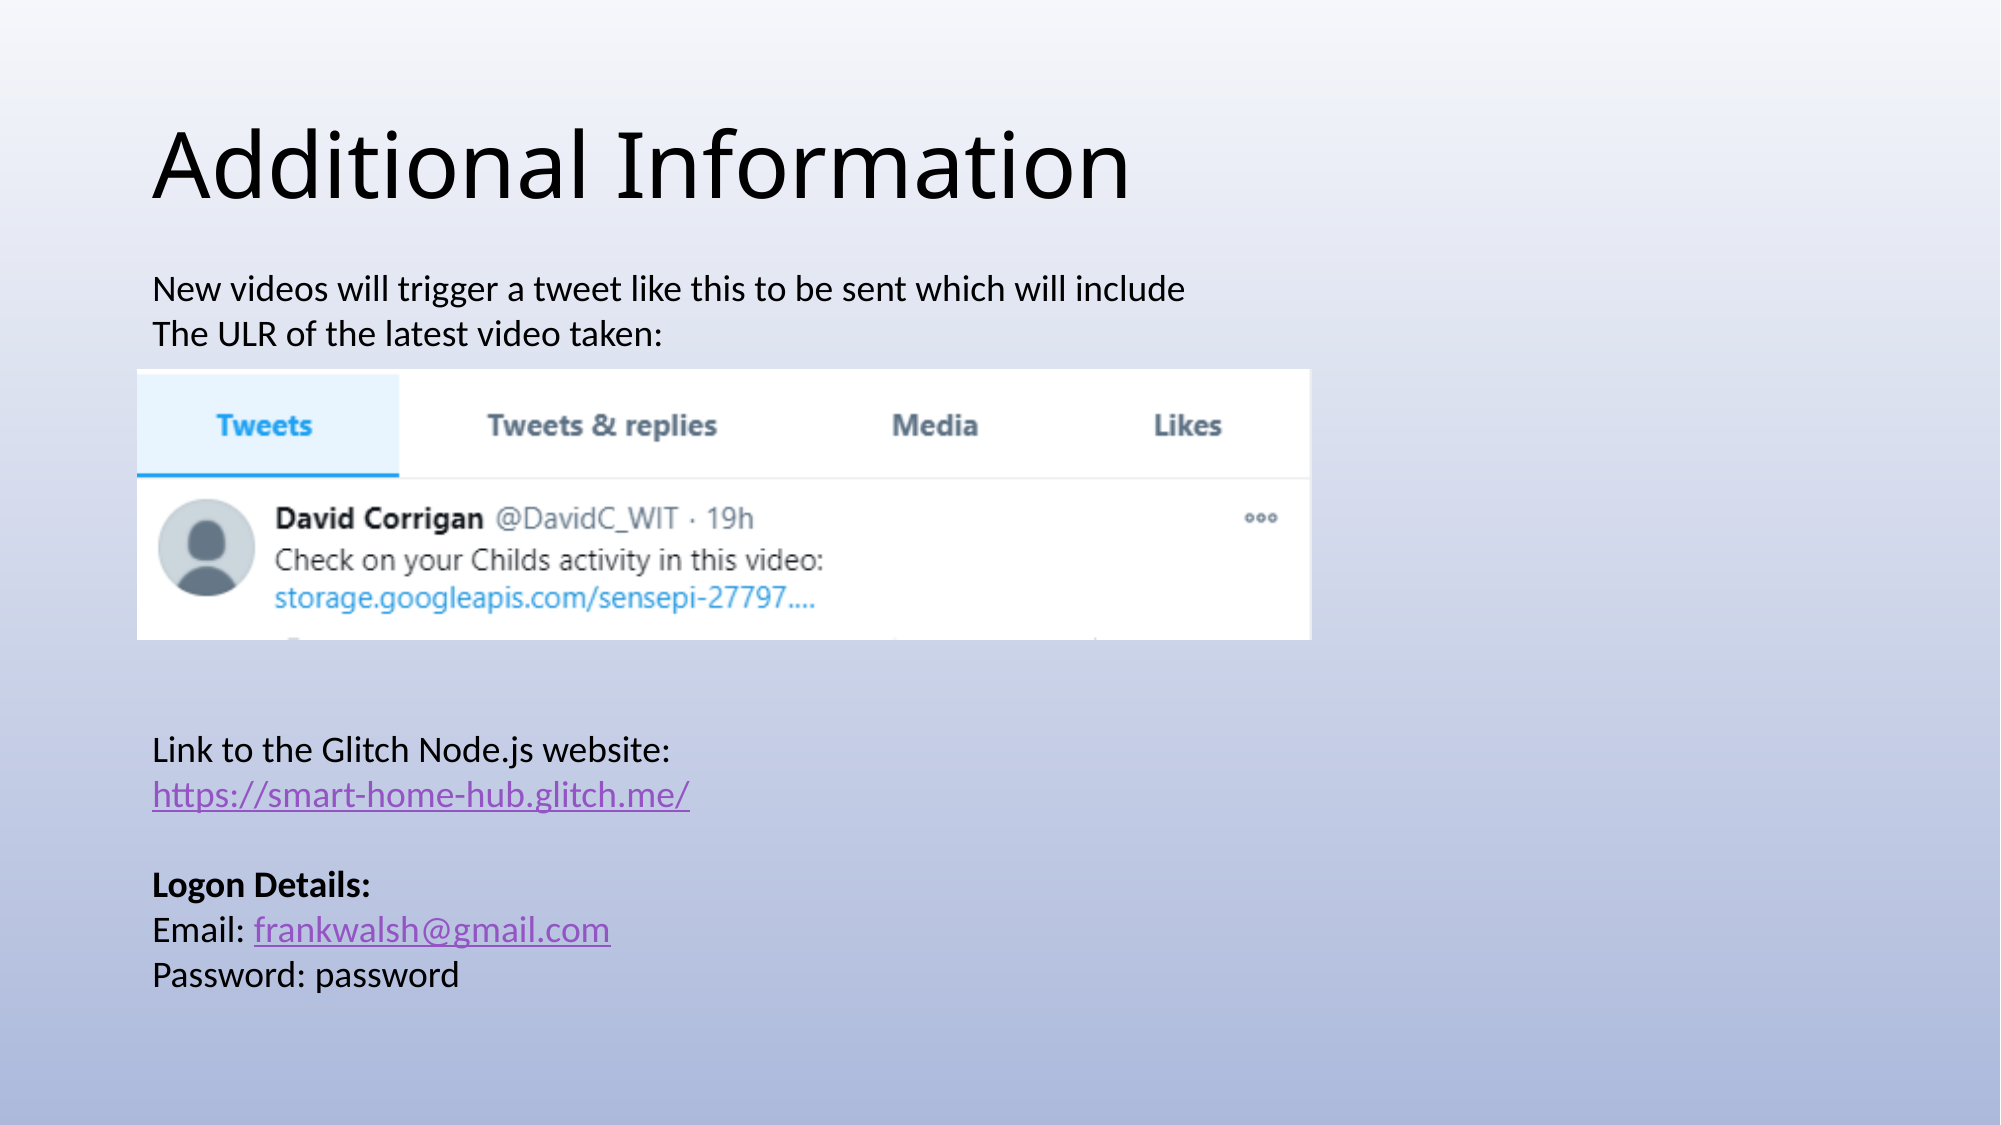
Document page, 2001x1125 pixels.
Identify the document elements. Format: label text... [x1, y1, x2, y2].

picture [137, 369, 1312, 640]
text_box New videos will trigger a tweet like this to be sent which will include The ULR of the latest video taken: [137, 256, 1221, 361]
text_box Link to the Glitch Node.js website: https://smart-home-hub.glitch.me/ Logon Details: Email: frankwalsh@gmail.com Password: password [137, 717, 1221, 1003]
title Additional Information [137, 59, 1863, 278]
